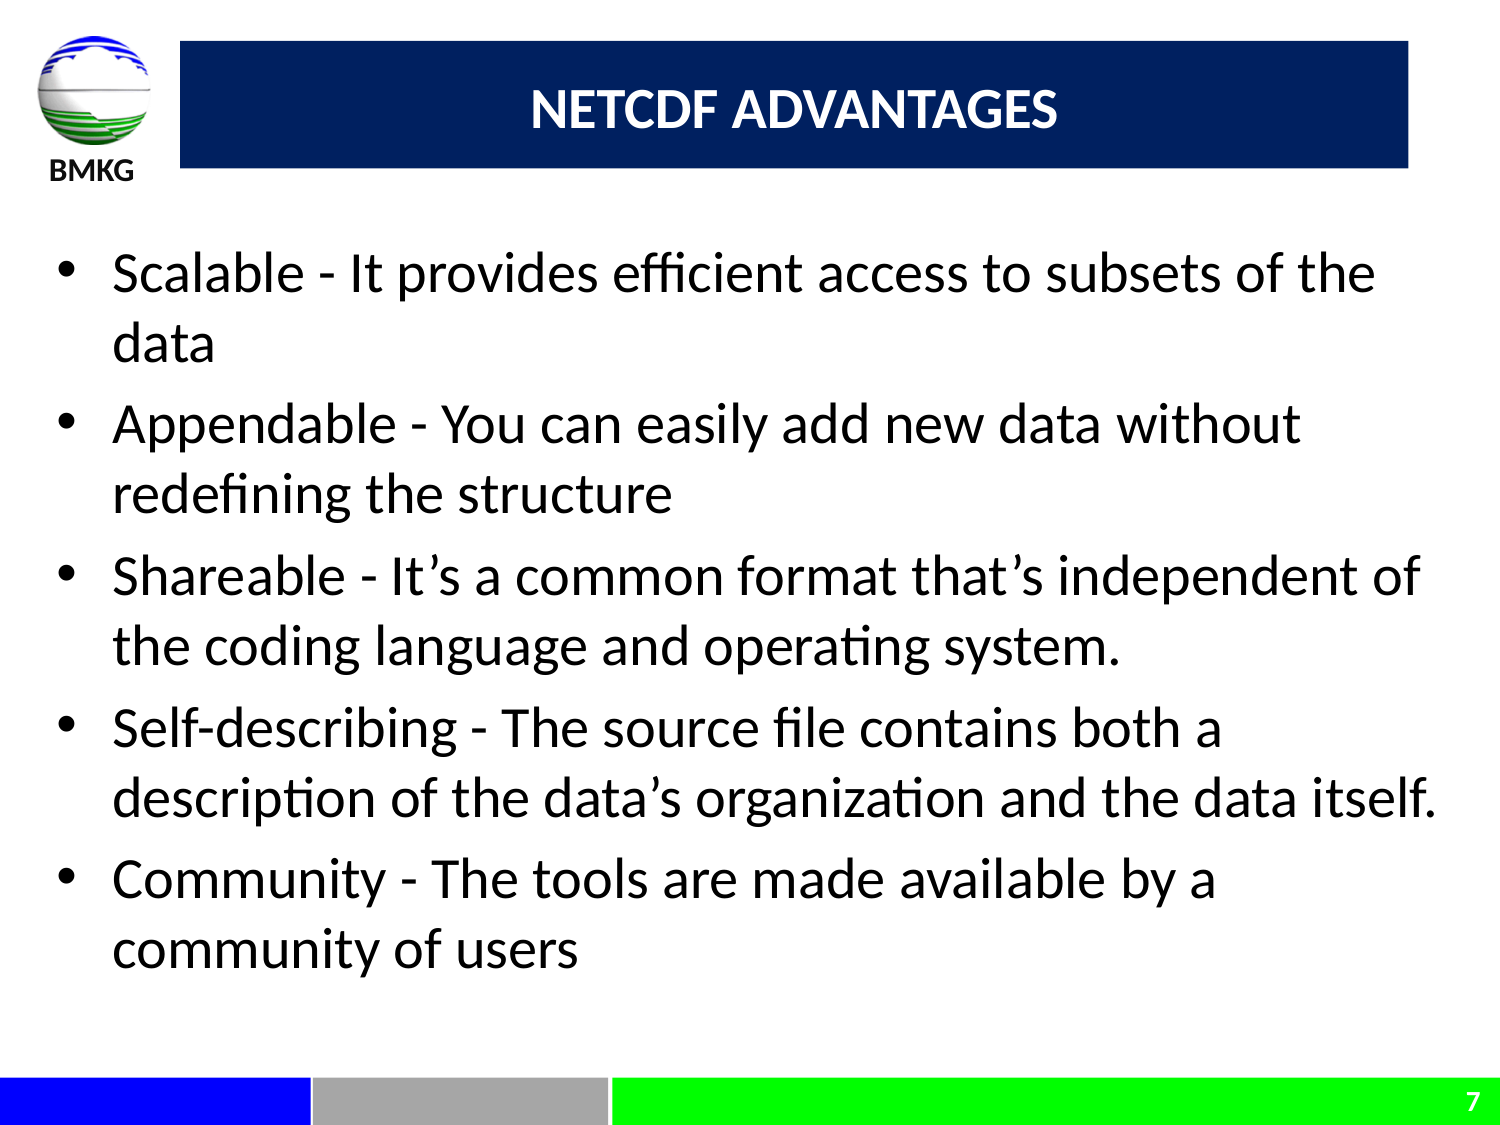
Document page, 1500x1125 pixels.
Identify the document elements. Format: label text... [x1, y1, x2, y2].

list Scalable - It provides efficient access to subsets of the data Appendable - You can easily add new data without redefining the structure Shareable - It’s a common format that’s independent of the coding language and operating system. Self-describing - The source file contains both a description of the data’s organization and the data itself. Community - The tools are made available by a community of users [41, 226, 1459, 1047]
picture [37, 36, 151, 145]
title NetCDF Advantages [180, 40, 1409, 169]
